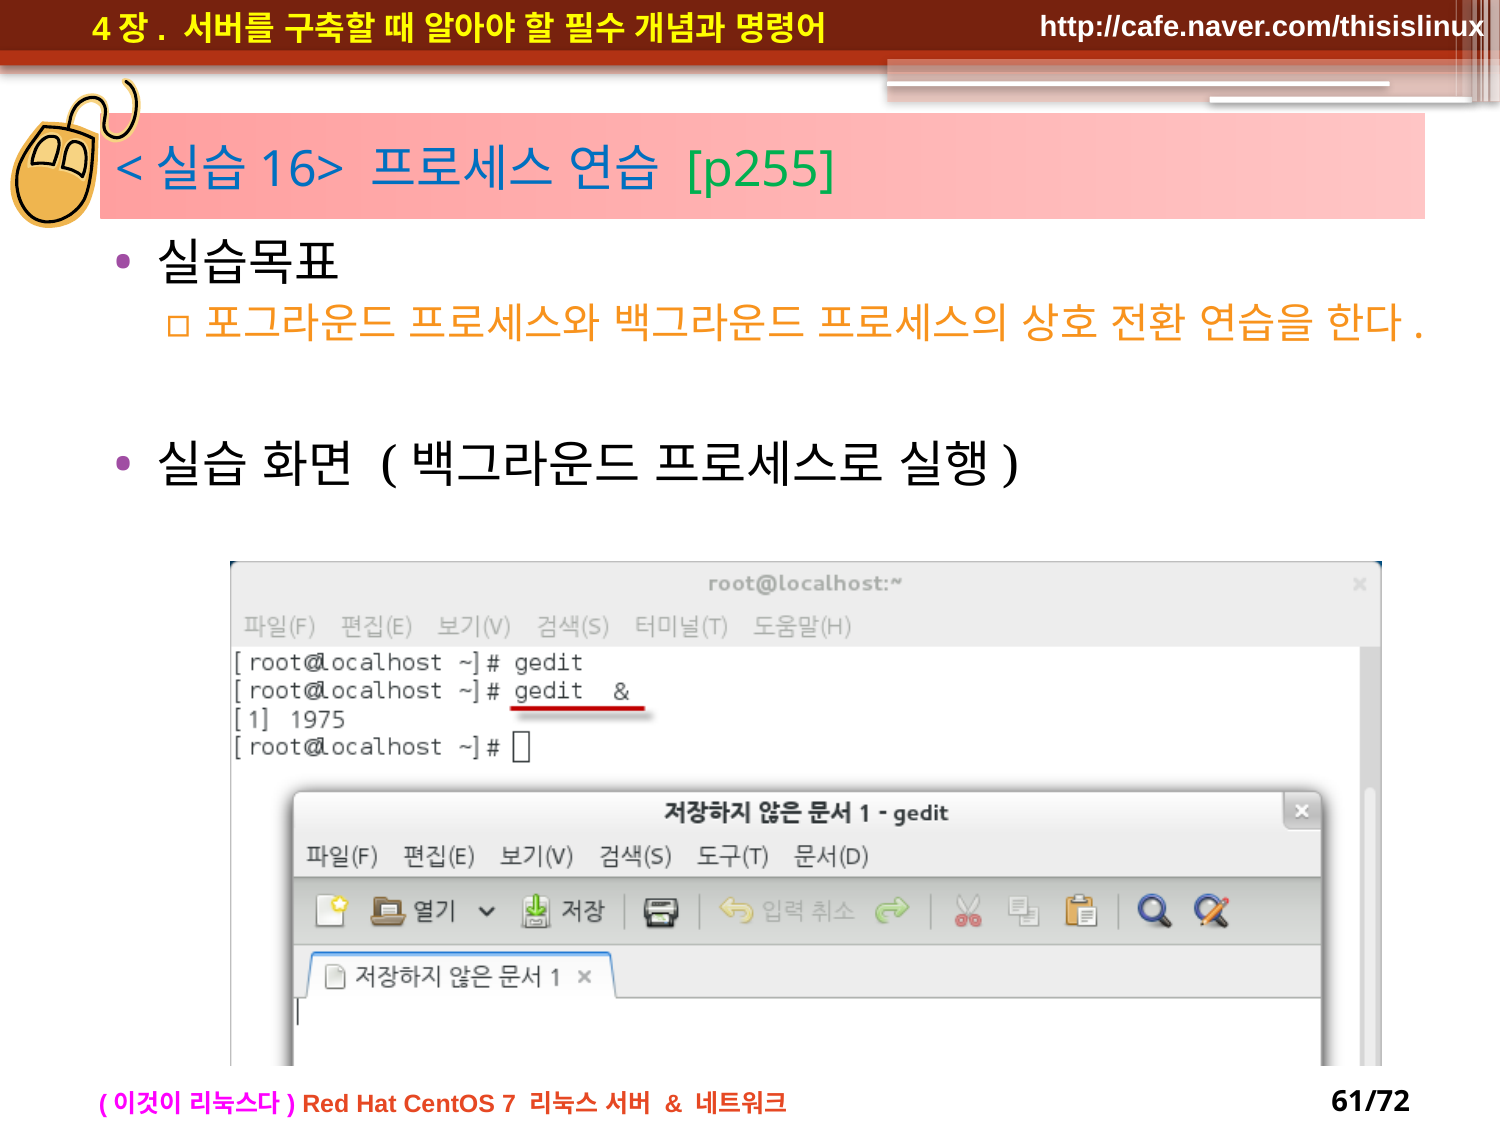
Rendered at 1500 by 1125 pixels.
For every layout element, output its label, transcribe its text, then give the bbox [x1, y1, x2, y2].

picture [8, 77, 142, 231]
list 실습목표 포그라운드 프로세스와 백그라운드 프로세스의 상호 전환 연습을 한다. 실습 화면 (백그라운드 프로세스로 실행) [82, 222, 1432, 1067]
text_box <실습16> 프로세스 연습 [p255] [148, 113, 1425, 219]
picture [229, 560, 1382, 1067]
